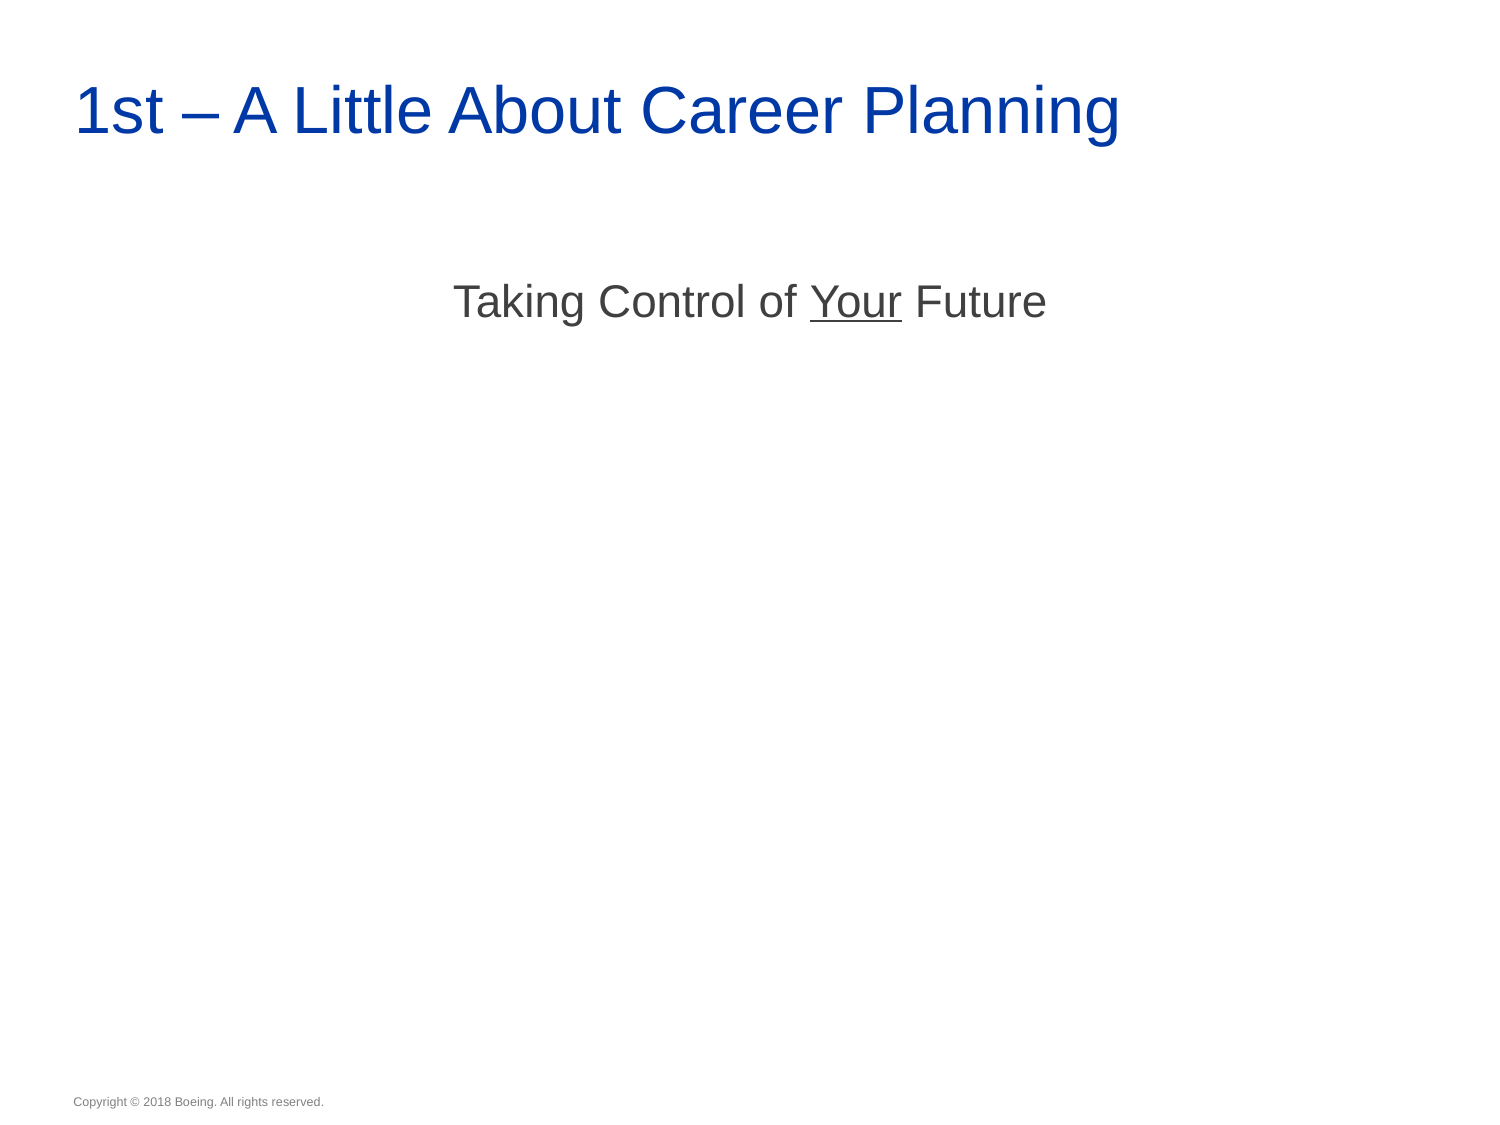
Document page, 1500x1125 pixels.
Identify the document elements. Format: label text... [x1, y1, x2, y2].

title 1st – A Little About Career Planning [74, 74, 1476, 148]
list Taking Control of Your Future [74, 277, 1426, 328]
